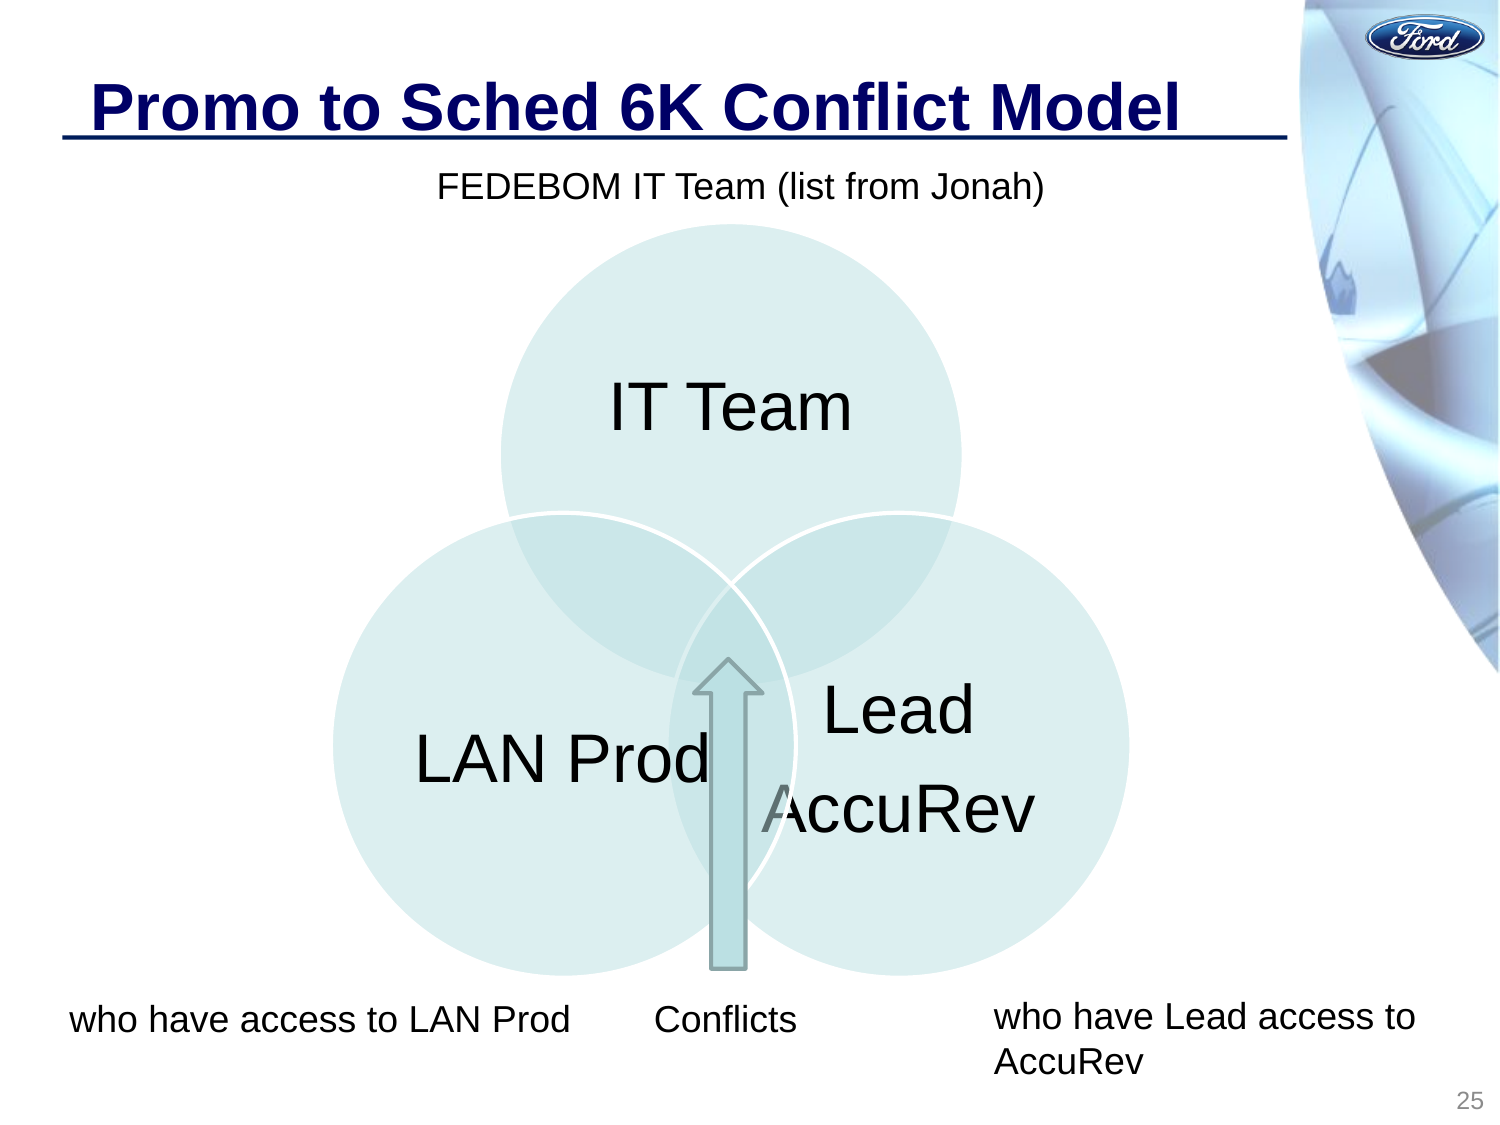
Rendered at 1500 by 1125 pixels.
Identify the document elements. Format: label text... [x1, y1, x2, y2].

title Promo to Sched 6K Conflict Model [75, 45, 1275, 163]
picture [1350, 0, 1500, 75]
slide_number 25 [1149, 1090, 1500, 1125]
text_box FEDEBOM IT Team (list from Jonah) [421, 154, 1078, 210]
text_box Conflicts [639, 996, 816, 1048]
text_box who have access to LAN Prod [54, 987, 633, 1048]
text_box who have Lead access to AccuRev [979, 984, 1500, 1090]
table_cell D&R Engineer [1299, 0, 1500, 675]
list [74, 212, 1388, 988]
